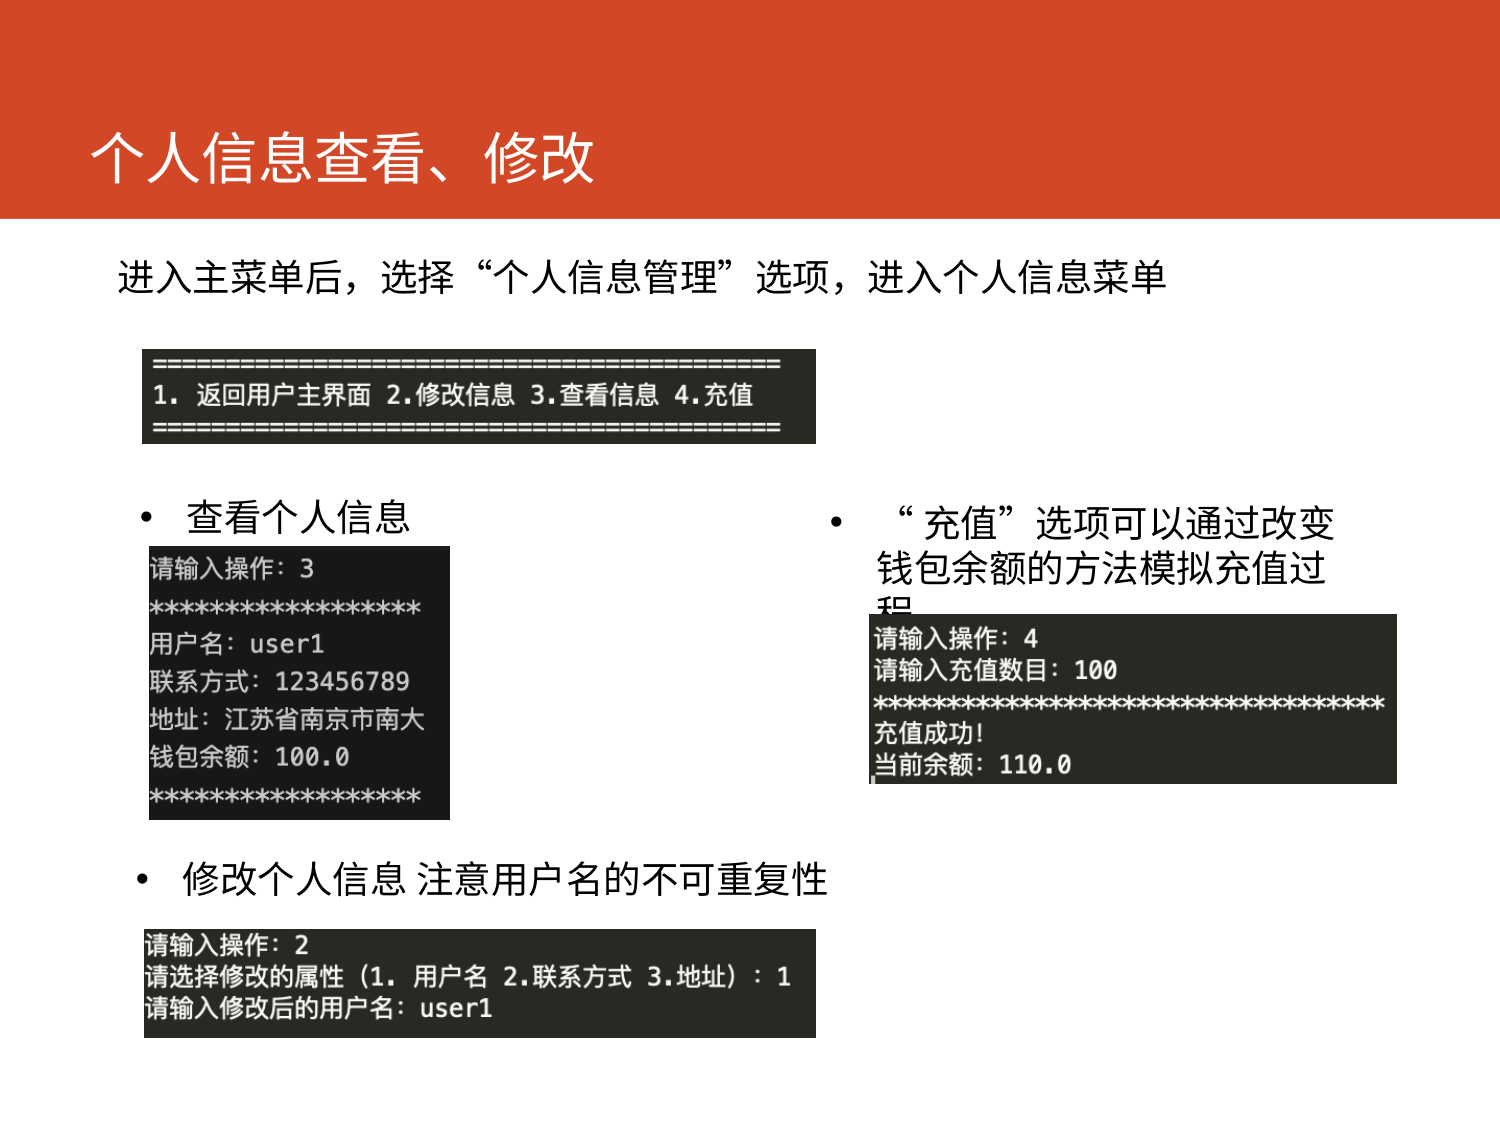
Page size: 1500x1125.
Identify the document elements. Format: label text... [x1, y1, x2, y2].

text_box “充值”选项可以通过改变钱包余额的方法模拟充值过程。 [815, 492, 1369, 642]
picture [869, 614, 1397, 784]
text_box 进入主菜单后，选择“个人信息管理”选项，进入个人信息菜单 [103, 246, 1356, 307]
text_box 修改个人信息 注意用户名的不可重复性 [121, 848, 889, 908]
title 个人信息查看、修改 [74, 0, 1397, 199]
picture [142, 349, 816, 444]
text_box 查看个人信息 [124, 486, 599, 547]
picture [144, 929, 816, 1038]
picture [149, 546, 450, 820]
